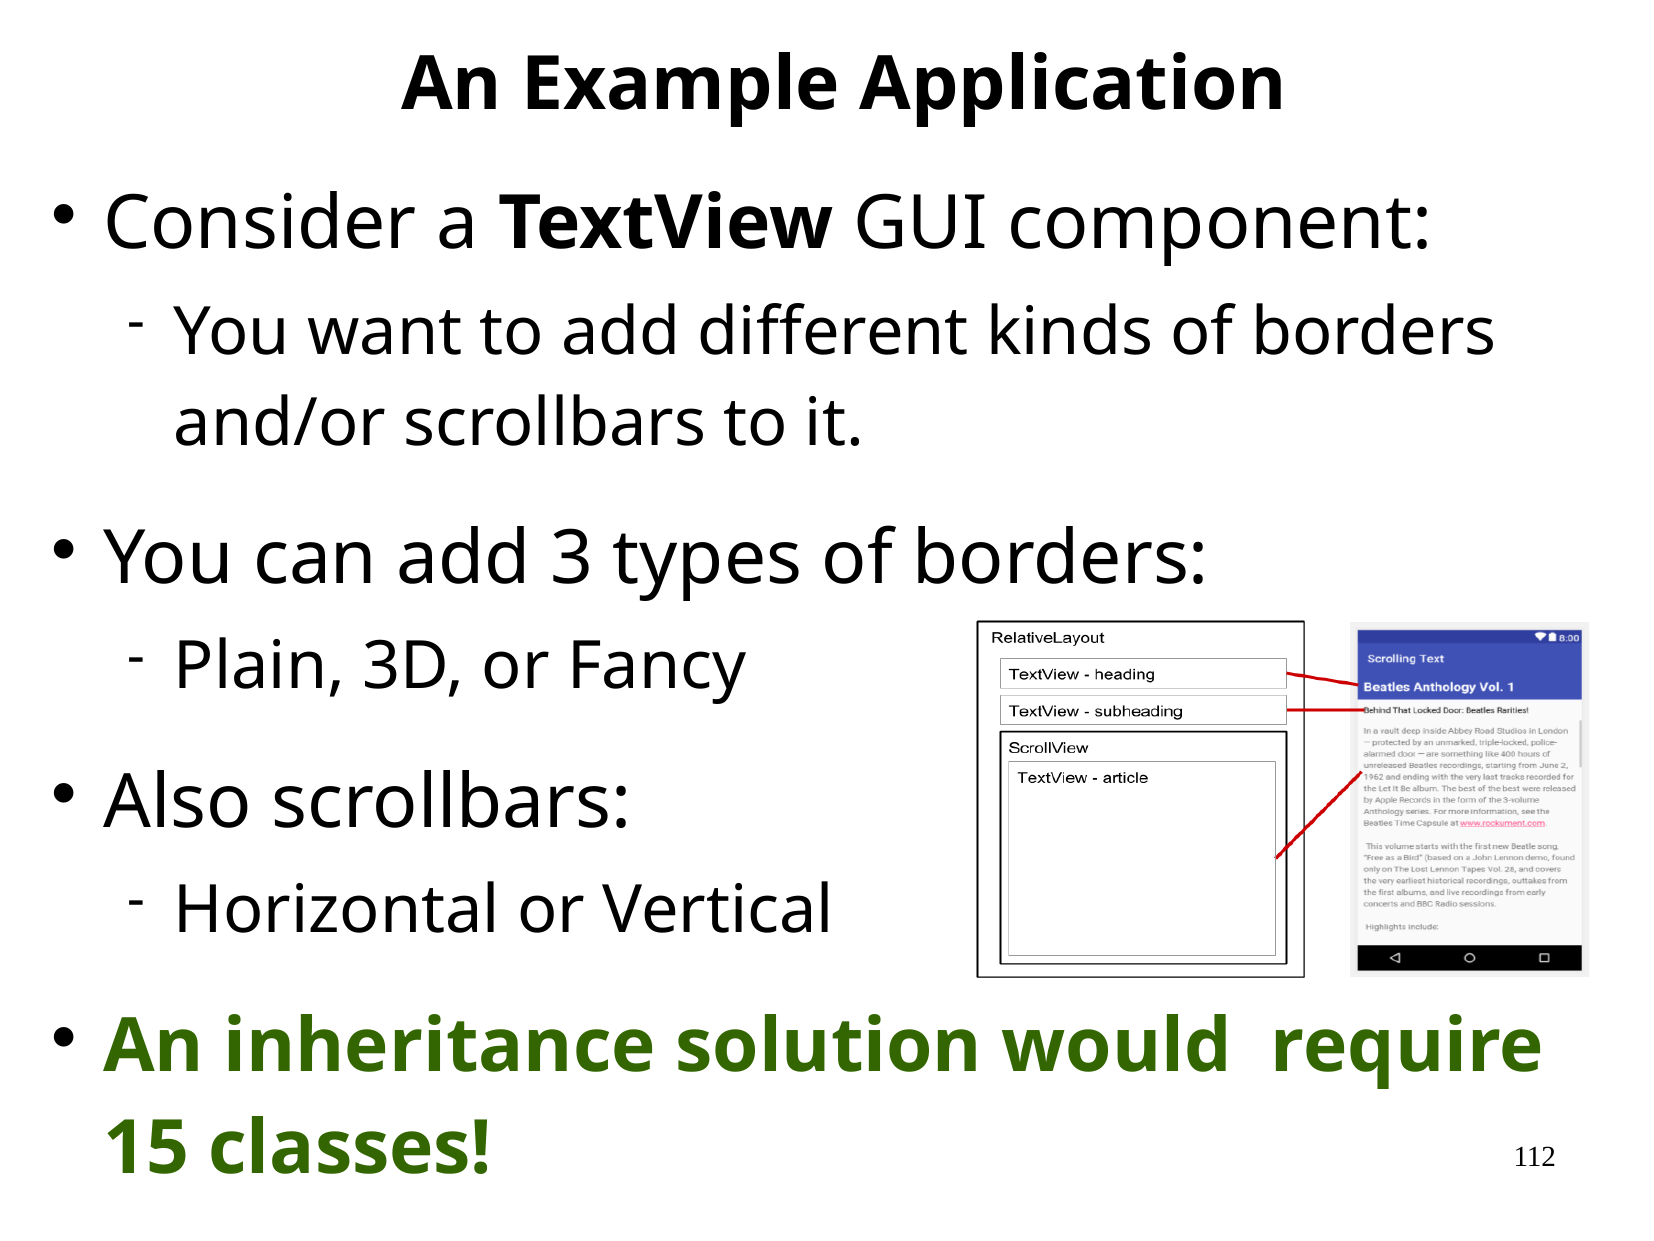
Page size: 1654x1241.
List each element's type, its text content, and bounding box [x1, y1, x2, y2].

picture [976, 619, 1590, 979]
list Consider a TextView GUI component: You want to add different kinds of borders and/or scrollbars to it. You can add 3 types of borders: Plain, 3D, or Fancy Also scrollbars: Horizontal or Vertical An inheritance solution would require 15 classes! [17, 152, 1615, 1108]
title An Example Application [139, 0, 1550, 152]
